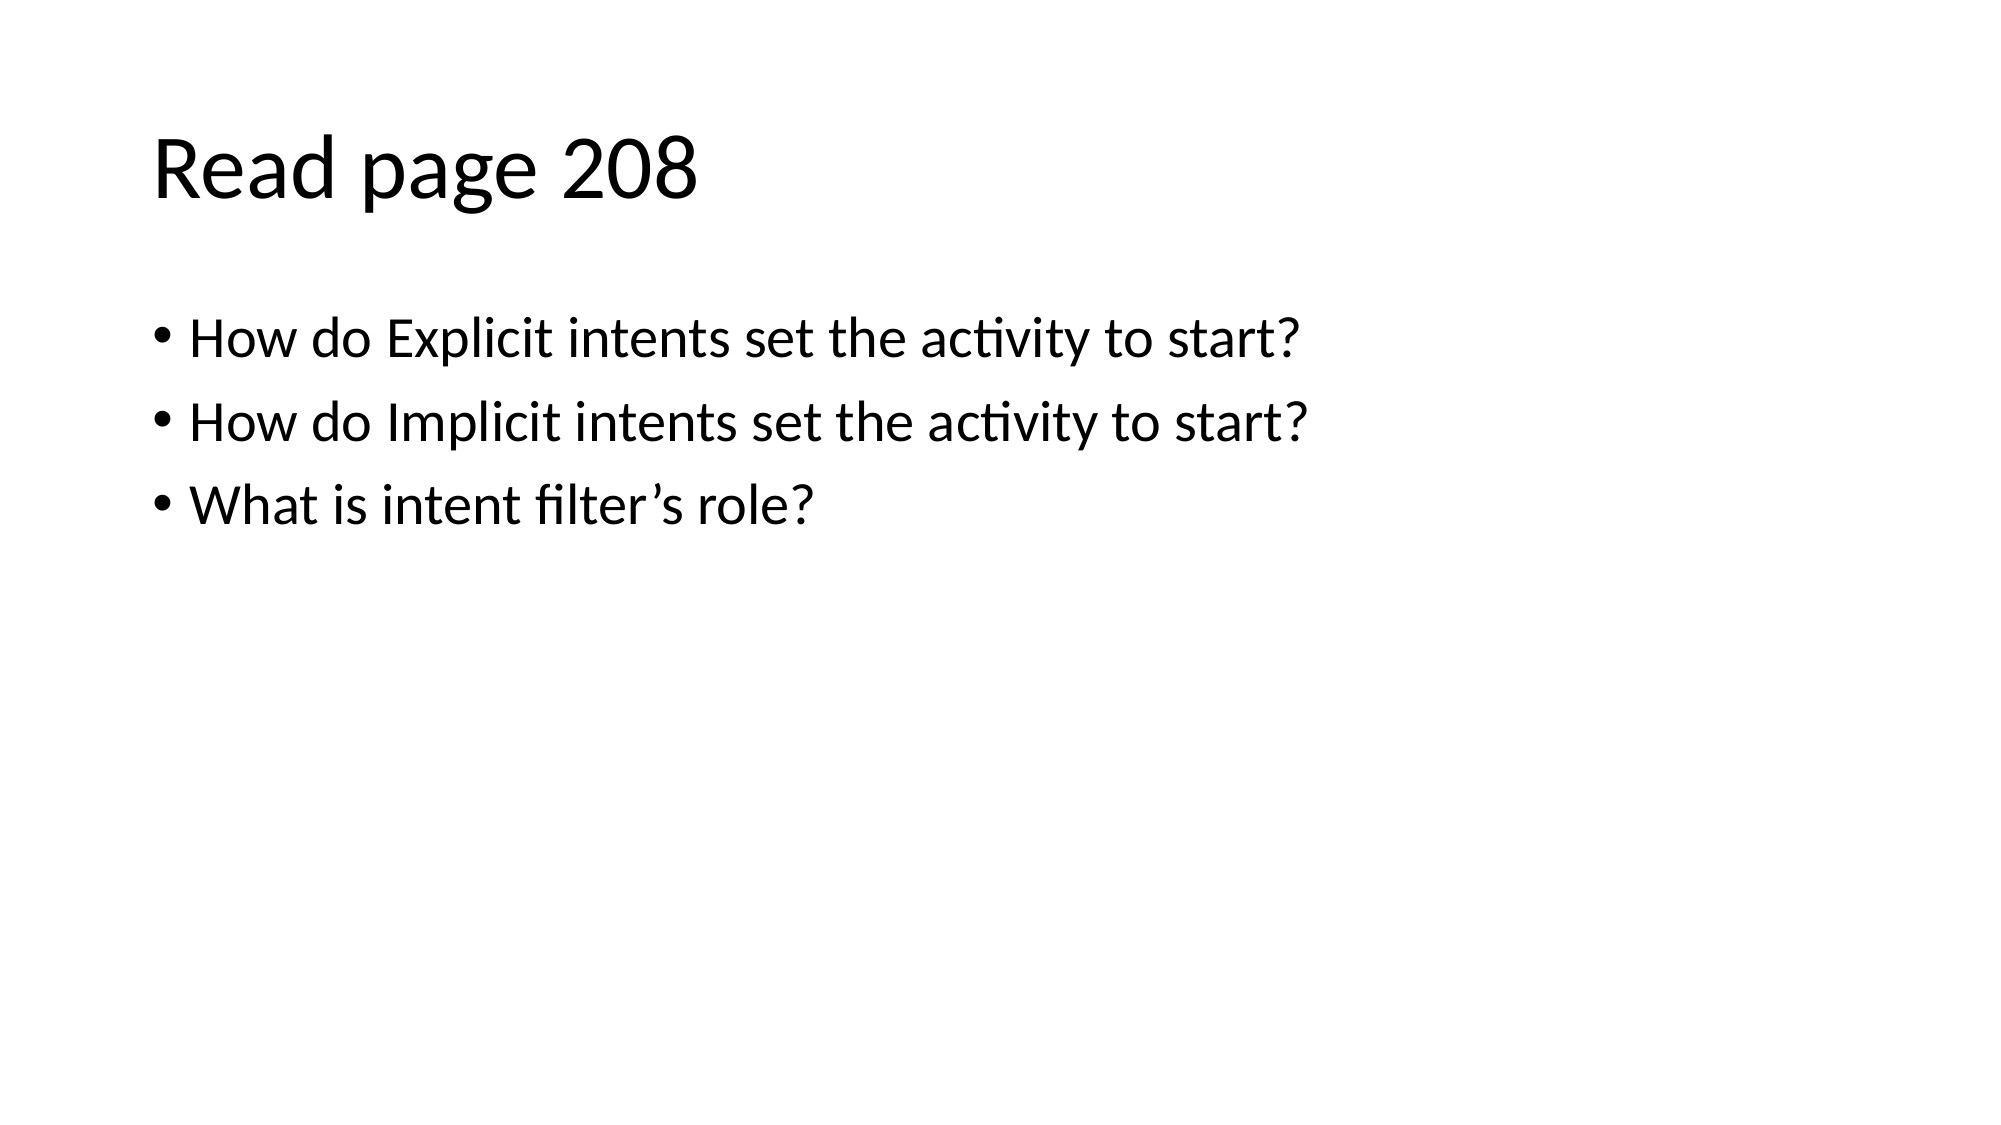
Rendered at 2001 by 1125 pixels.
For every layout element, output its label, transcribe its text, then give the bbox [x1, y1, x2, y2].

list How do Explicit intents set the activity to start? How do Implicit intents set the activity to start? What is intent filter’s role? [137, 299, 1863, 1014]
title Read page 208 [137, 59, 1863, 278]
